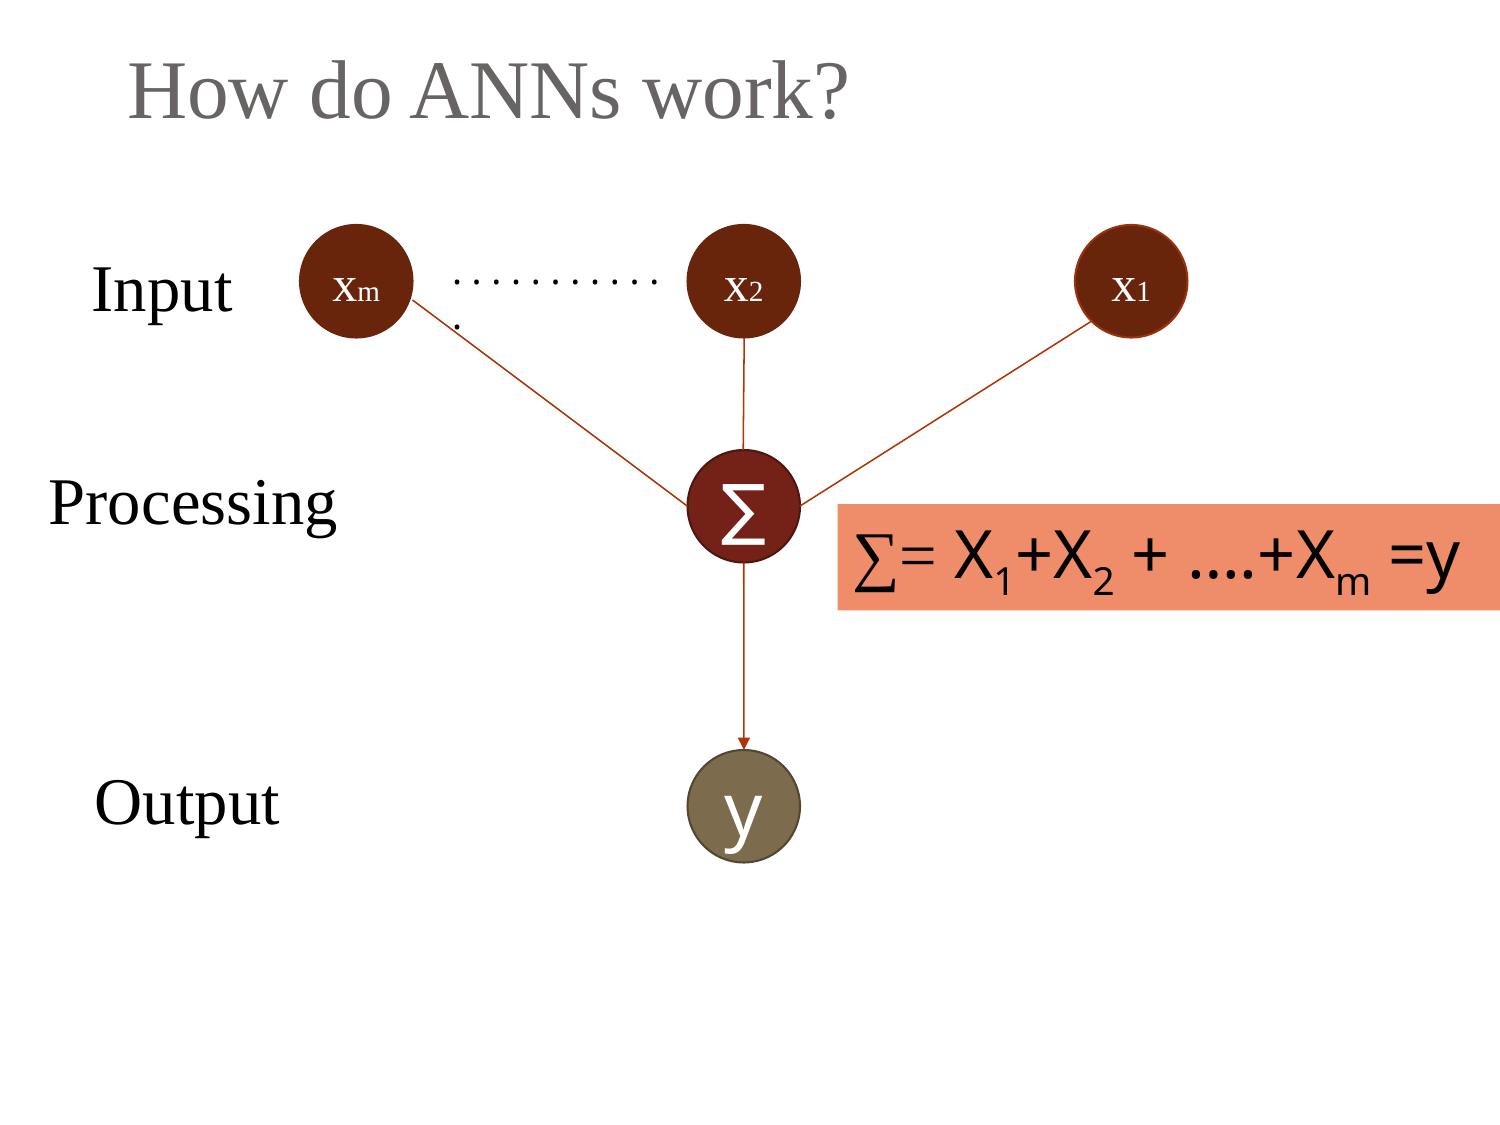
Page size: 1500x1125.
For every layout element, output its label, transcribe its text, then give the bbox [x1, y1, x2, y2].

text_box . . . . . . . . . . . . [437, 239, 675, 298]
text_box x1 [1074, 224, 1188, 338]
text_box Output [12, 749, 363, 846]
text_box x2 [687, 224, 801, 338]
text_box How do ANNs work? [112, 27, 1388, 150]
text_box xm [313, 224, 413, 338]
text_box y [687, 750, 801, 863]
text_box ∑= X1+X2 + ….+Xm =y [837, 504, 1500, 611]
text_box ∑ [688, 450, 800, 563]
text_box Processing [12, 449, 375, 546]
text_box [799, 320, 1092, 507]
text_box Input [12, 237, 313, 333]
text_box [412, 299, 688, 507]
